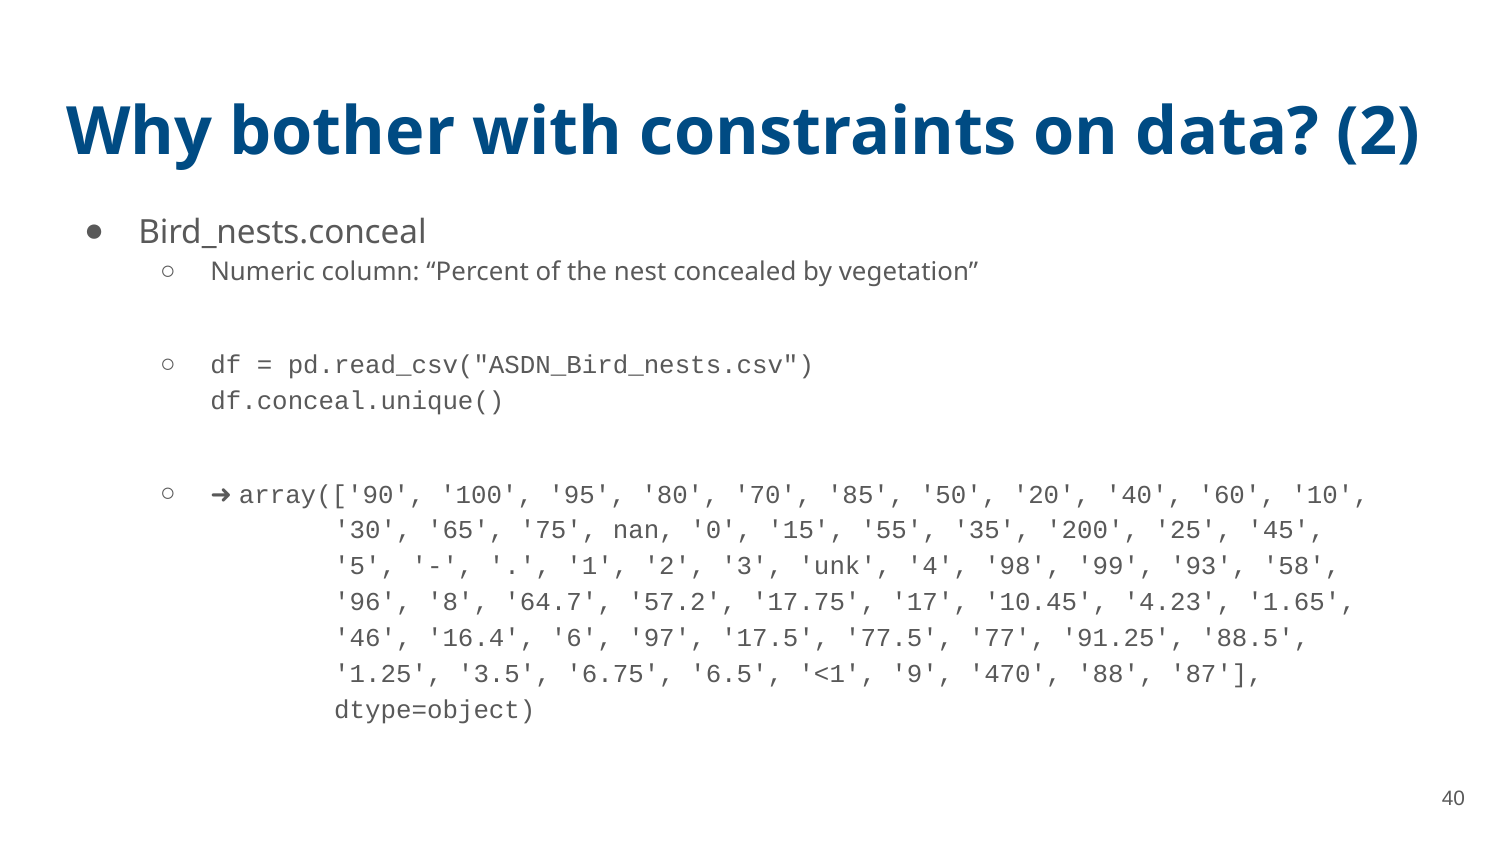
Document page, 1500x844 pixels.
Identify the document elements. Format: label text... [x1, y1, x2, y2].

slide_number 40 [1389, 764, 1480, 830]
title Why bother with constraints on data? (2) [51, 72, 1449, 167]
list Bird_nests.conceal Numeric column: “Percent of the nest concealed by vegetation” df = pd.read_csv("ASDN_Bird_nests.csv") df.conceal.unique() ➜ array(['90', '100', '95', '80', '70', '85', '50', '20', '40', '60', '10', '30', '65', '75', nan, '0', '15', '55', '35', '200', '25', '45', '5', '-', '.', '1', '2', '3', 'unk', '4', '98', '99', '93', '58', '96', '8', '64.7', '57.2', '17.75', '17', '10.45', '4.23', '1.65', '46', '16.4', '6', '97', '17.5', '77.5', '77', '91.25', '88.5', '1.25', '3.5', '6.75', '6.5', '<1', '9', '470', '88', '87'], dtype=object) [51, 189, 1449, 750]
